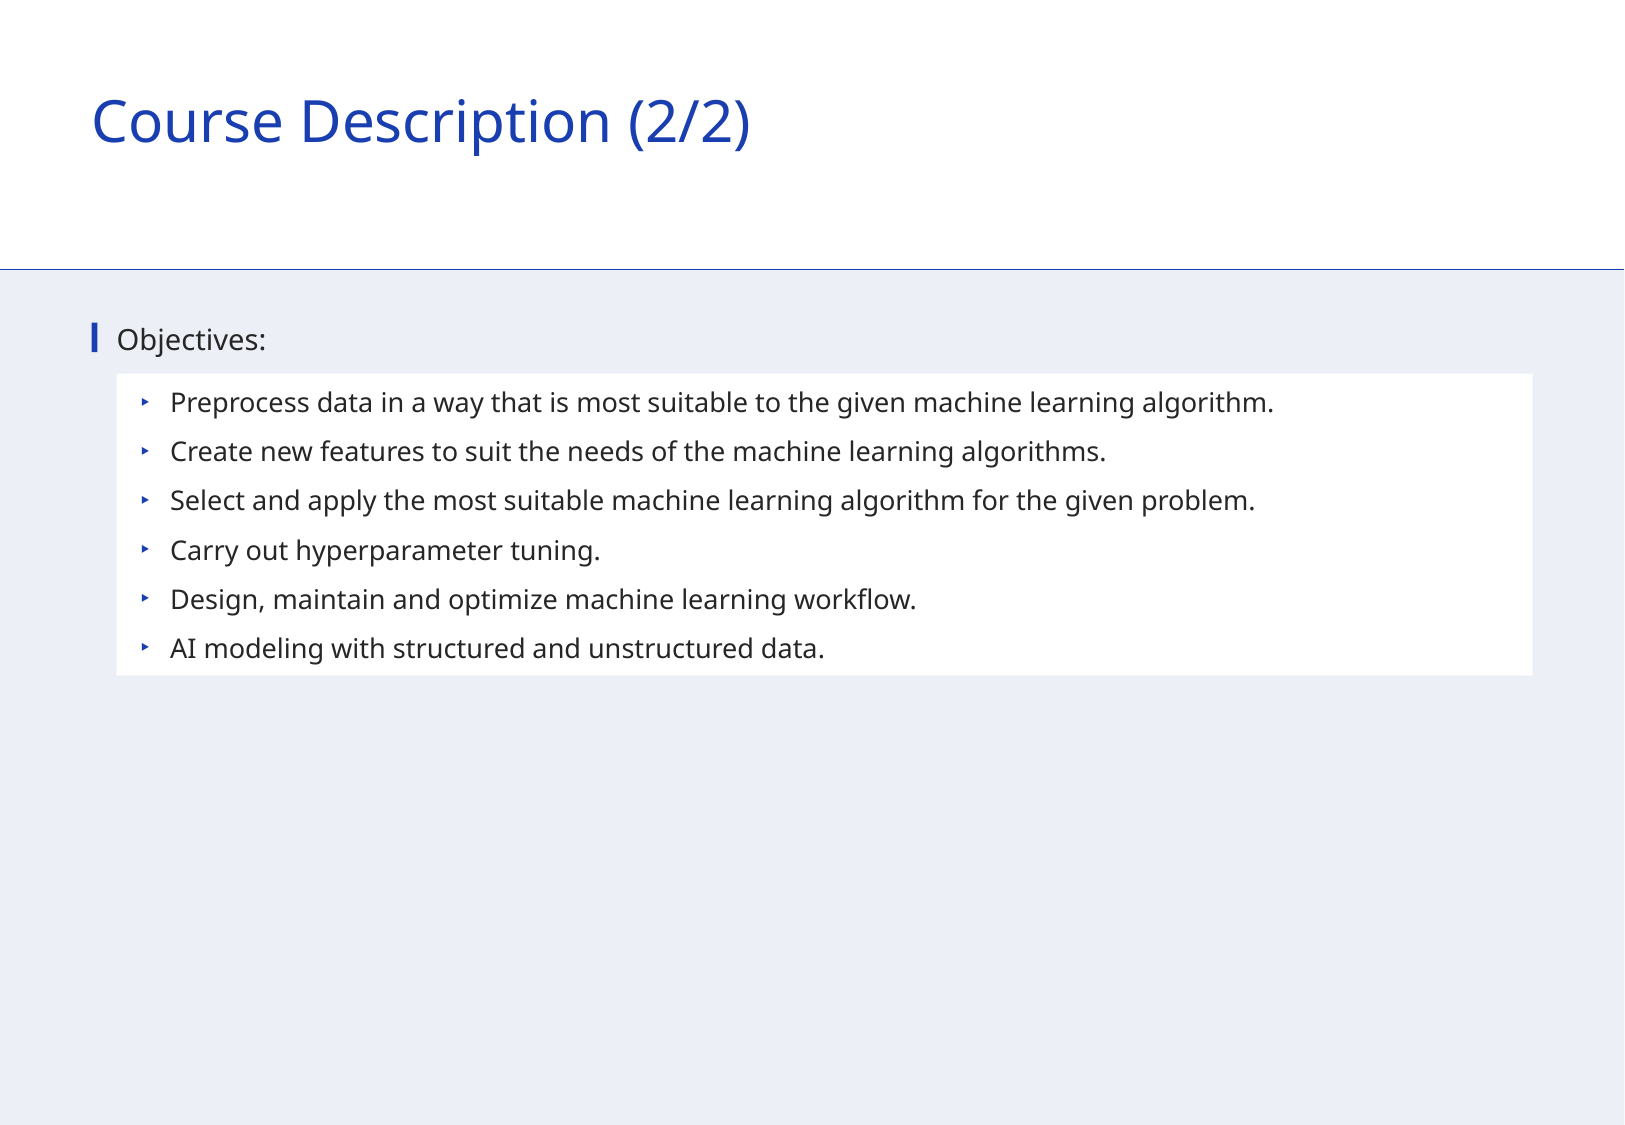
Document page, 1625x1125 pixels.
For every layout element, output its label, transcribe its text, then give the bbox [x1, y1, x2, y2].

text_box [91, 320, 1533, 357]
text_box Course Description (2/2) [91, 83, 1534, 155]
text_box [0, 269, 1625, 1125]
